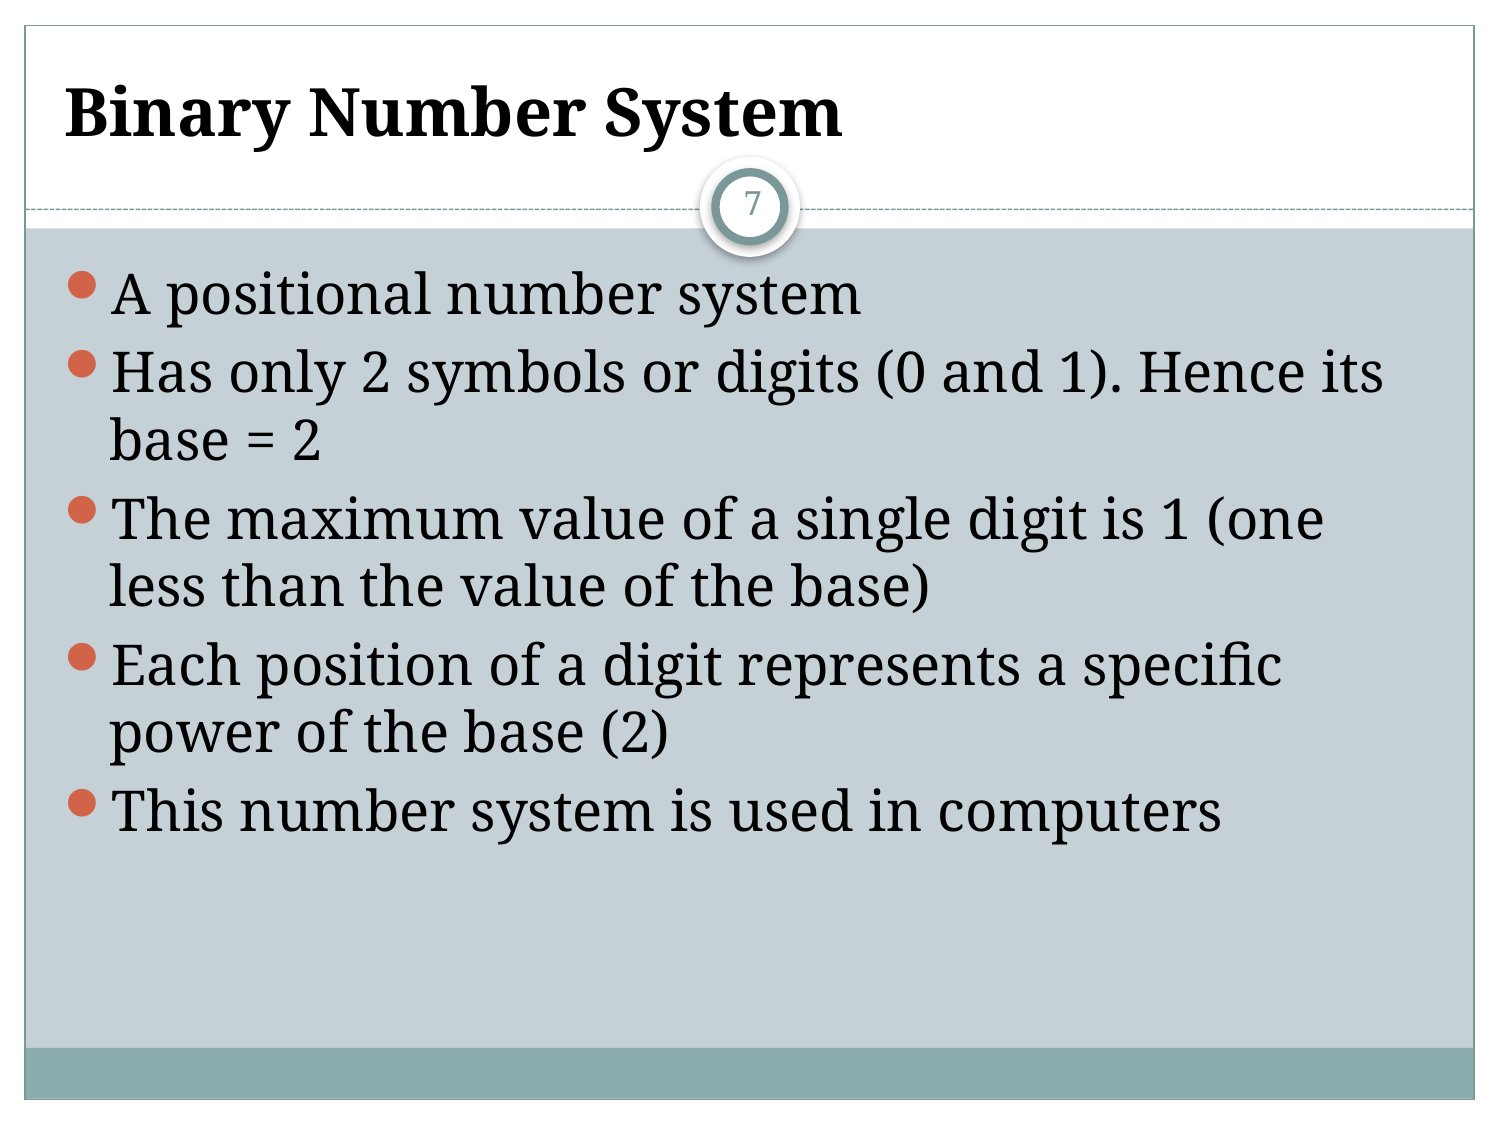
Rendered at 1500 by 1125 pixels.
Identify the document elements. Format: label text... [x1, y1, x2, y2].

list A positional number system Has only 2 symbols or digits (0 and 1). Hence its base = 2 The maximum value of a single digit is 1 (one less than the value of the base) Each position of a digit represents a specific power of the base (2) This number system is used in computers [49, 250, 1445, 1001]
title Binary Number System [50, 0, 1400, 238]
slide_number 7 [715, 168, 791, 241]
